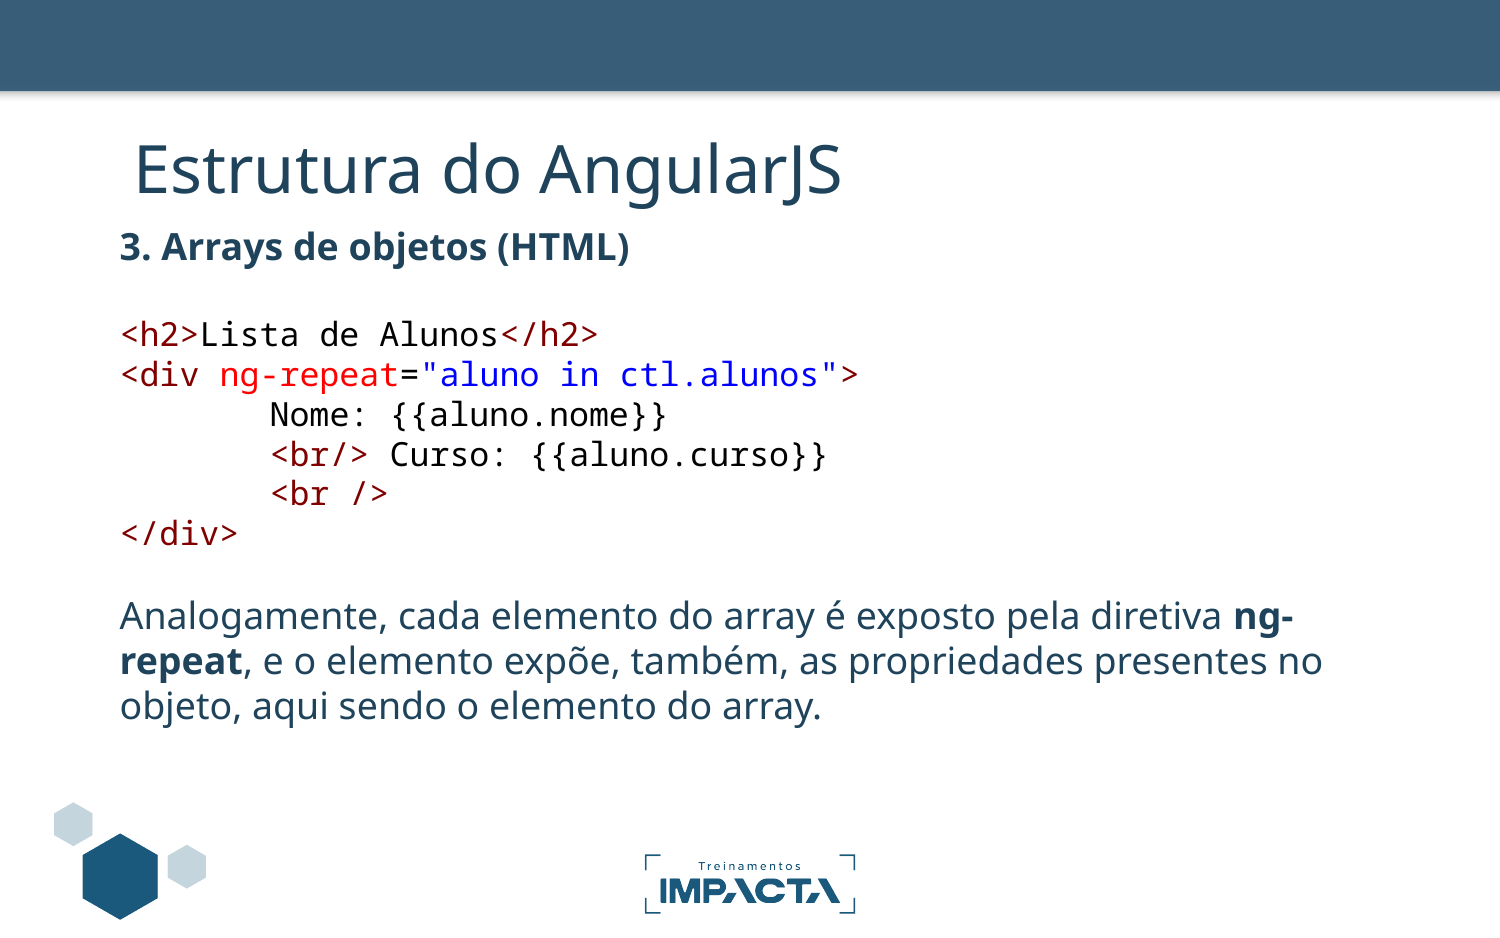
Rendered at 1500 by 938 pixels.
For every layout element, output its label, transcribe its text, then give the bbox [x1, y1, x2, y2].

text_box [0, 0, 1500, 92]
text_box 3. Arrays de objetos (HTML) <h2>Lista de Alunos</h2> <div ng-repeat="aluno in ctl.alunos"> Nome: {{aluno.nome}} <br/> Curso: {{aluno.curso}} <br /> </div> Analogamente, cada elemento do array é exposto pela diretiva ng-repeat, e o elemento expõe, também, as propriedades presentes no objeto, aqui sendo o elemento do array. [104, 215, 1429, 775]
text_box Estrutura do AngularJS [118, 119, 859, 215]
picture [633, 847, 867, 921]
picture [54, 802, 206, 921]
